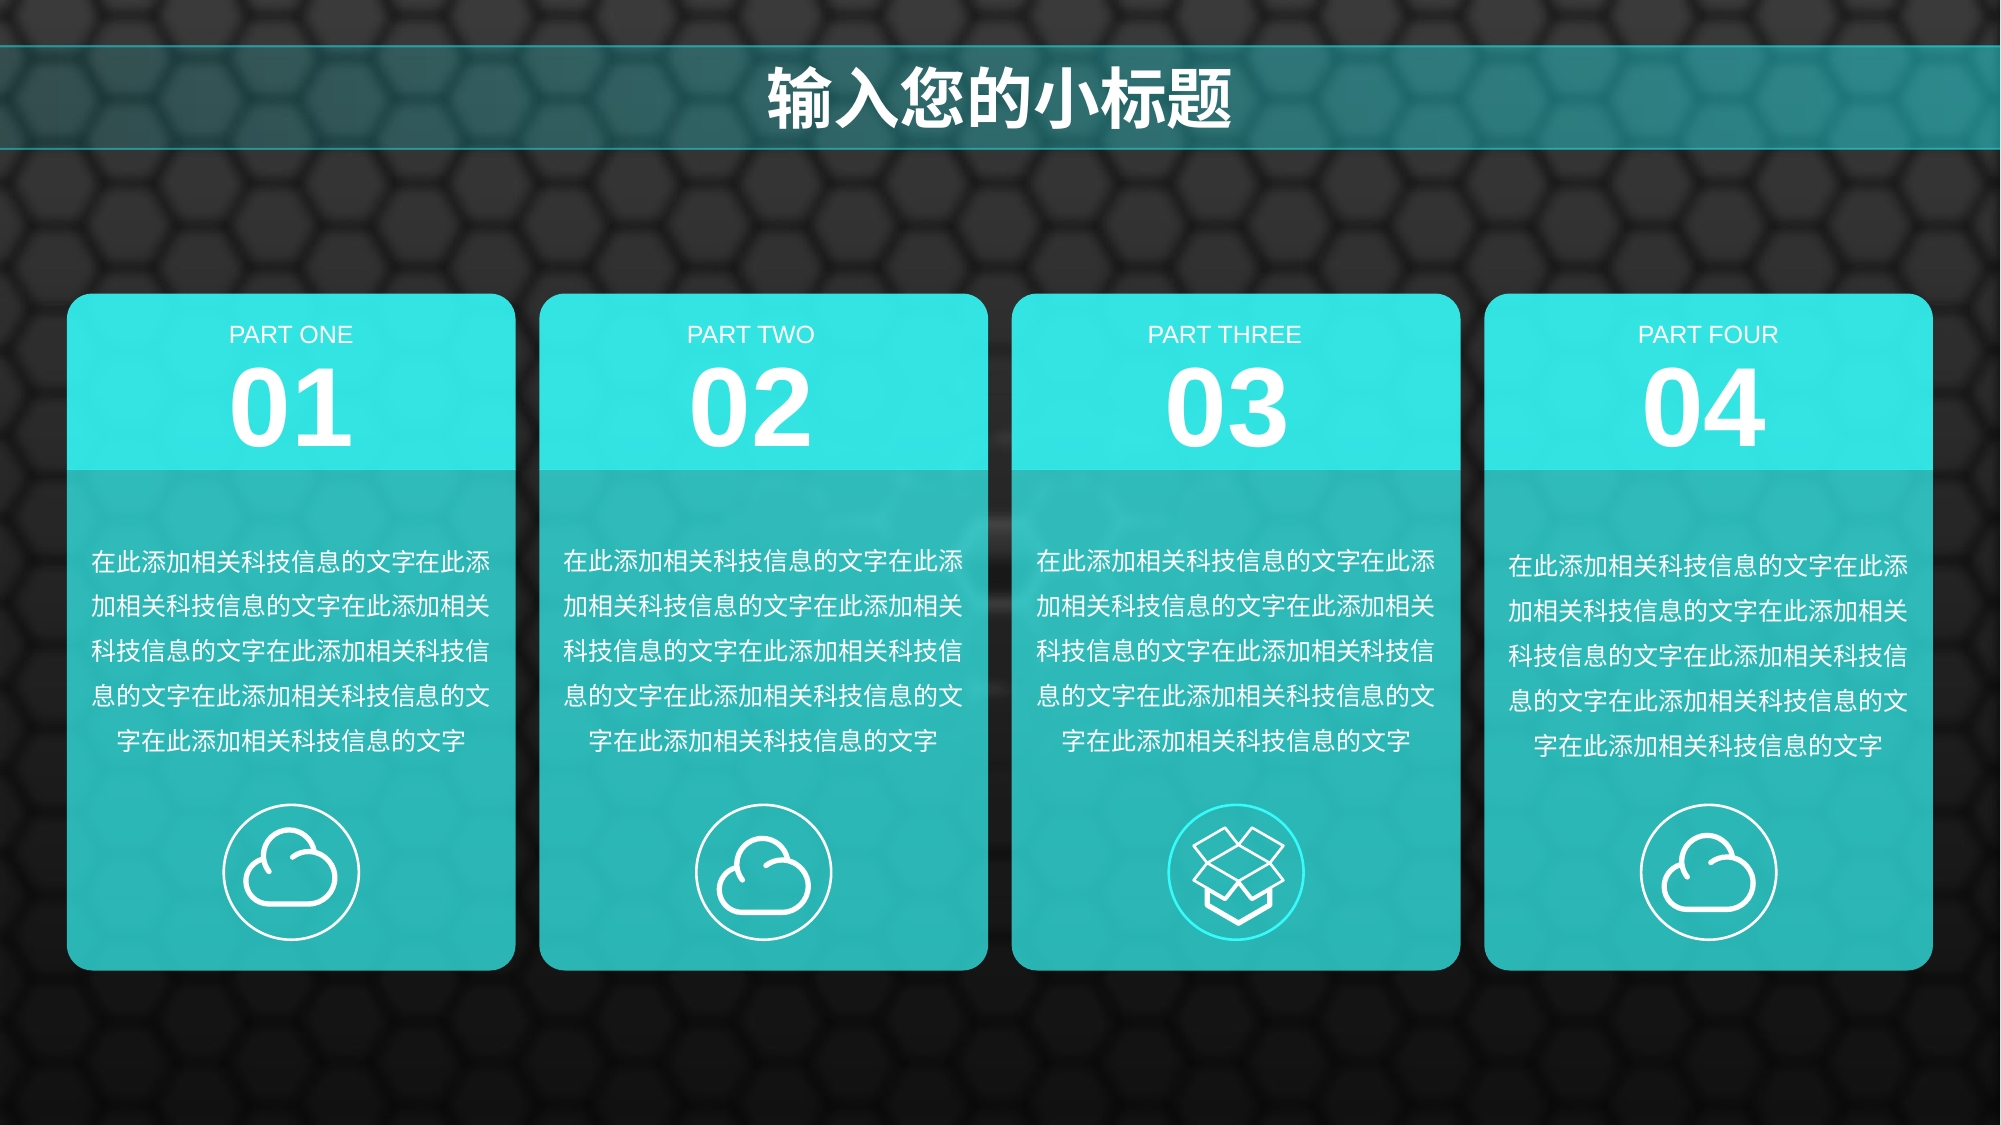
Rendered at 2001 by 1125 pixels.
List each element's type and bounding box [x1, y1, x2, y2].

text_box [1484, 293, 1934, 971]
text_box [0, 46, 2000, 150]
text_box [66, 293, 516, 971]
text_box [1011, 293, 1461, 971]
text_box [539, 293, 989, 971]
picture [0, 0, 2001, 1125]
